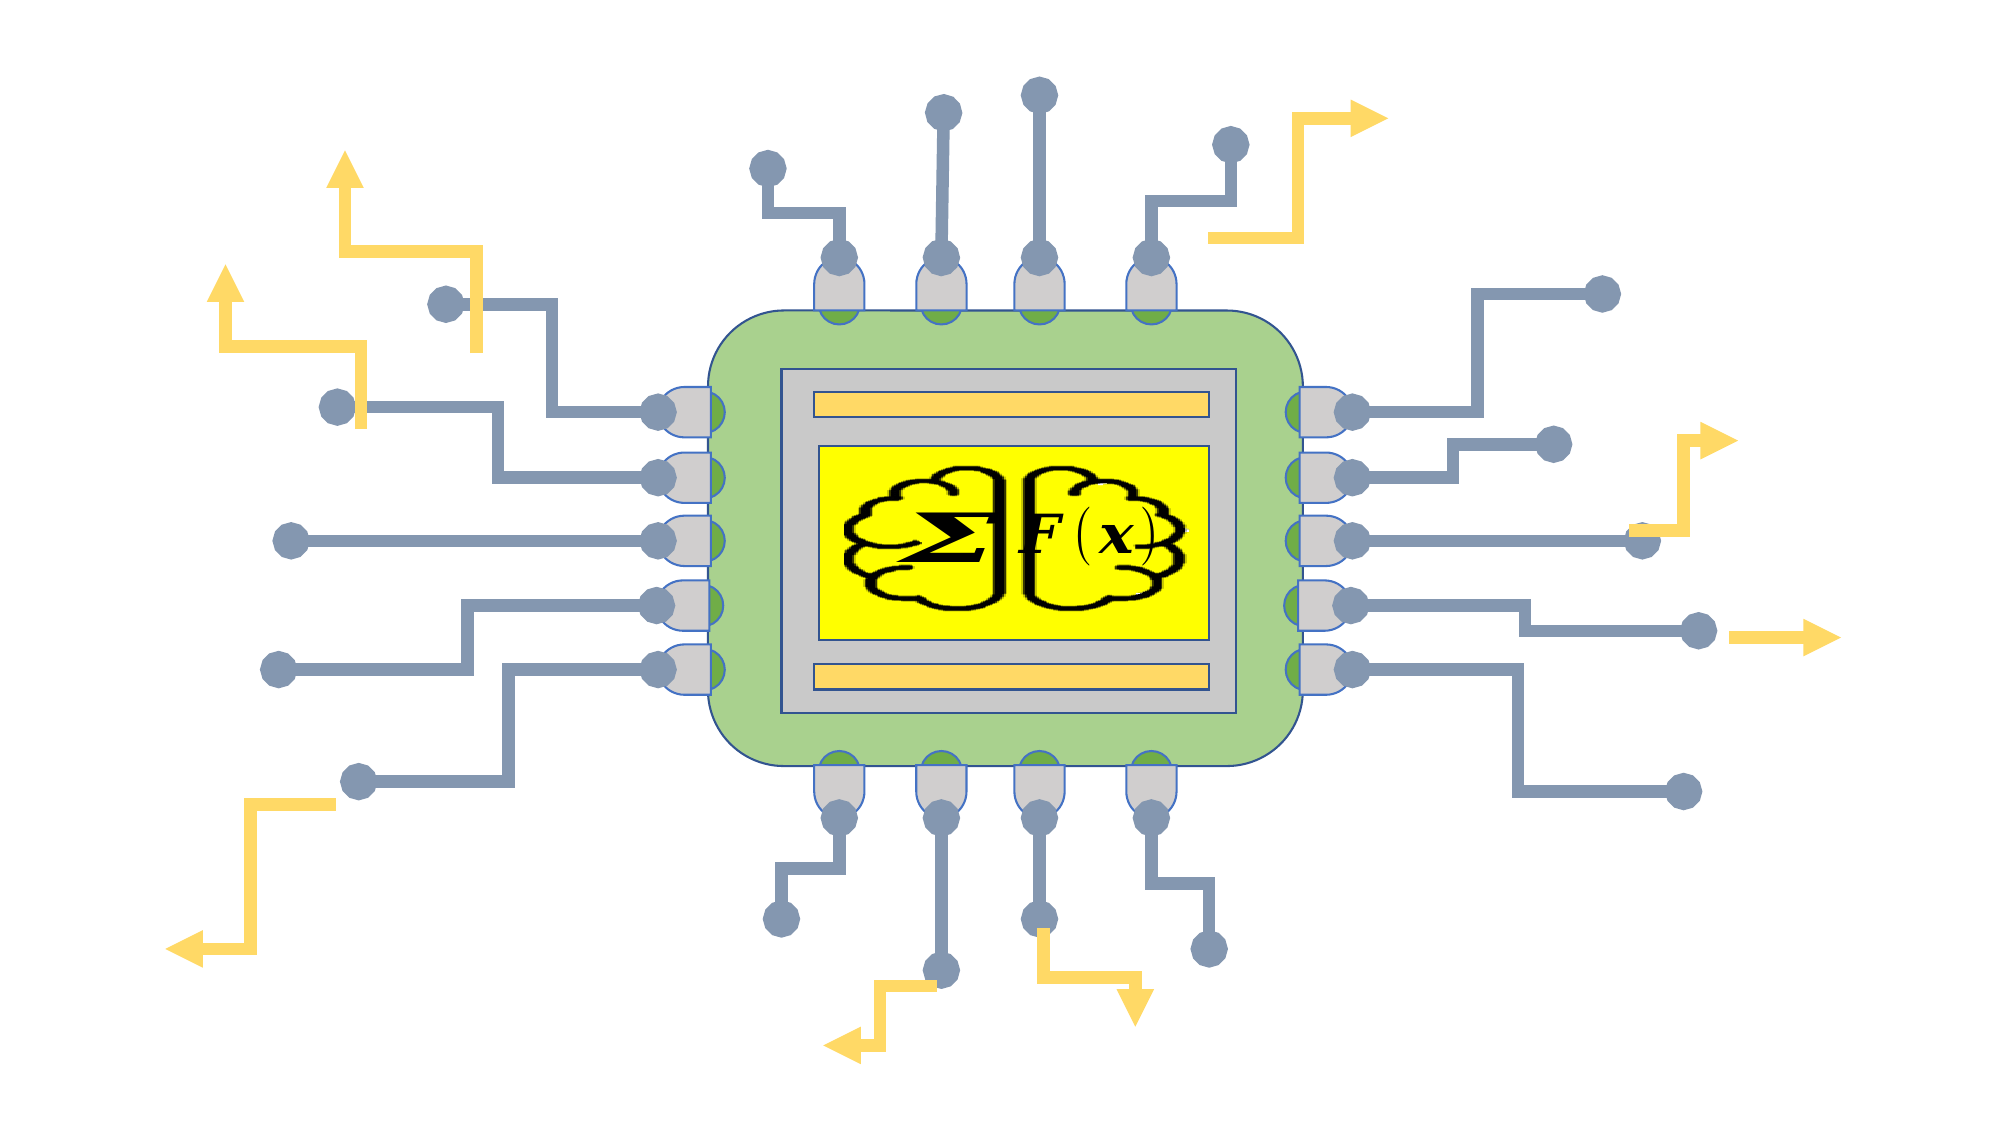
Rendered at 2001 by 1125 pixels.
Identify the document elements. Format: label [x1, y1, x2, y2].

text_box [1208, 118, 1389, 239]
text_box [165, 804, 336, 949]
text_box [1040, 931, 1139, 1024]
text_box [210, 278, 376, 415]
text_box [309, 185, 513, 318]
text_box [1629, 440, 1739, 531]
text_box [823, 985, 937, 1046]
text_box [278, 95, 1699, 971]
